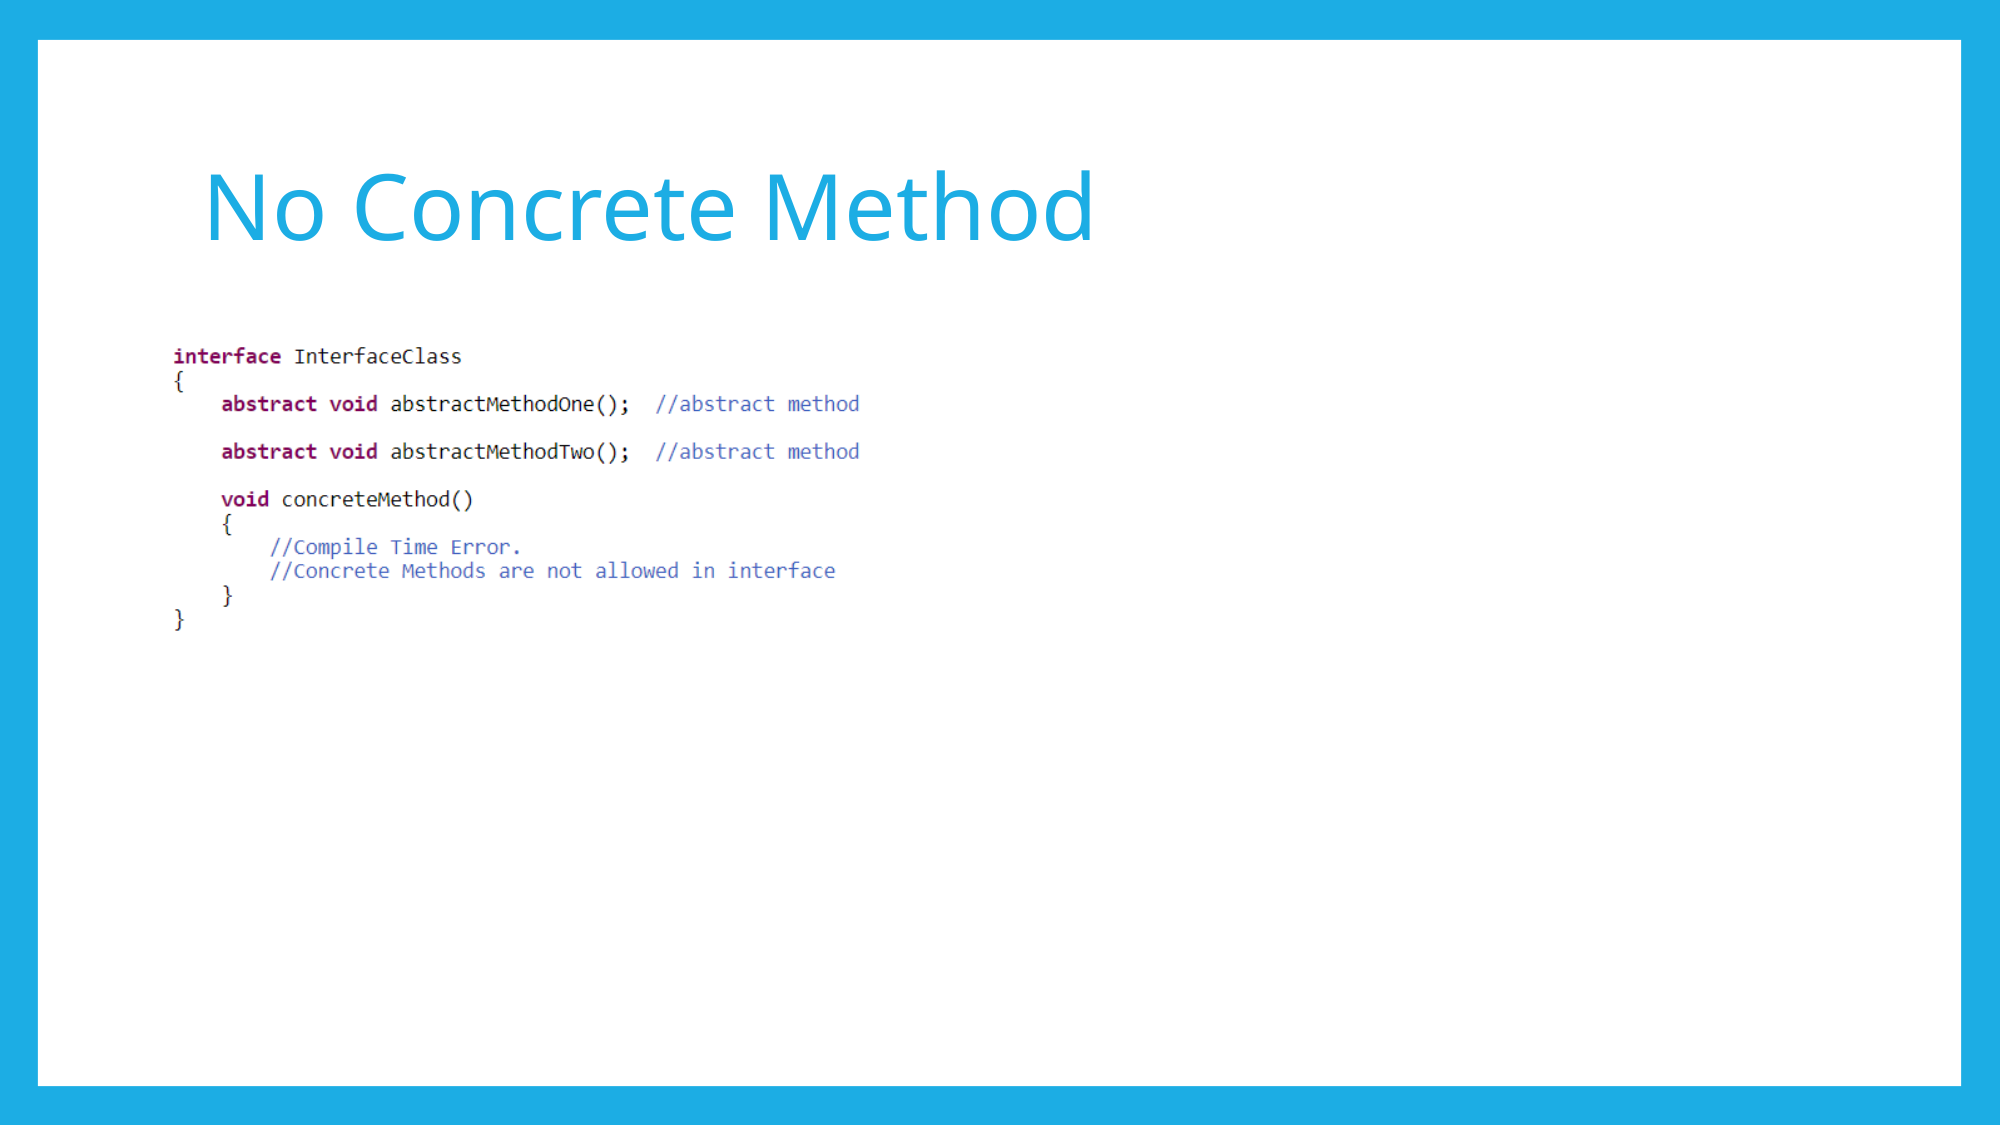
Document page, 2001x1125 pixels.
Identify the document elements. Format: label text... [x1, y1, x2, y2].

title No Concrete Method [187, 99, 1808, 323]
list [153, 336, 957, 632]
